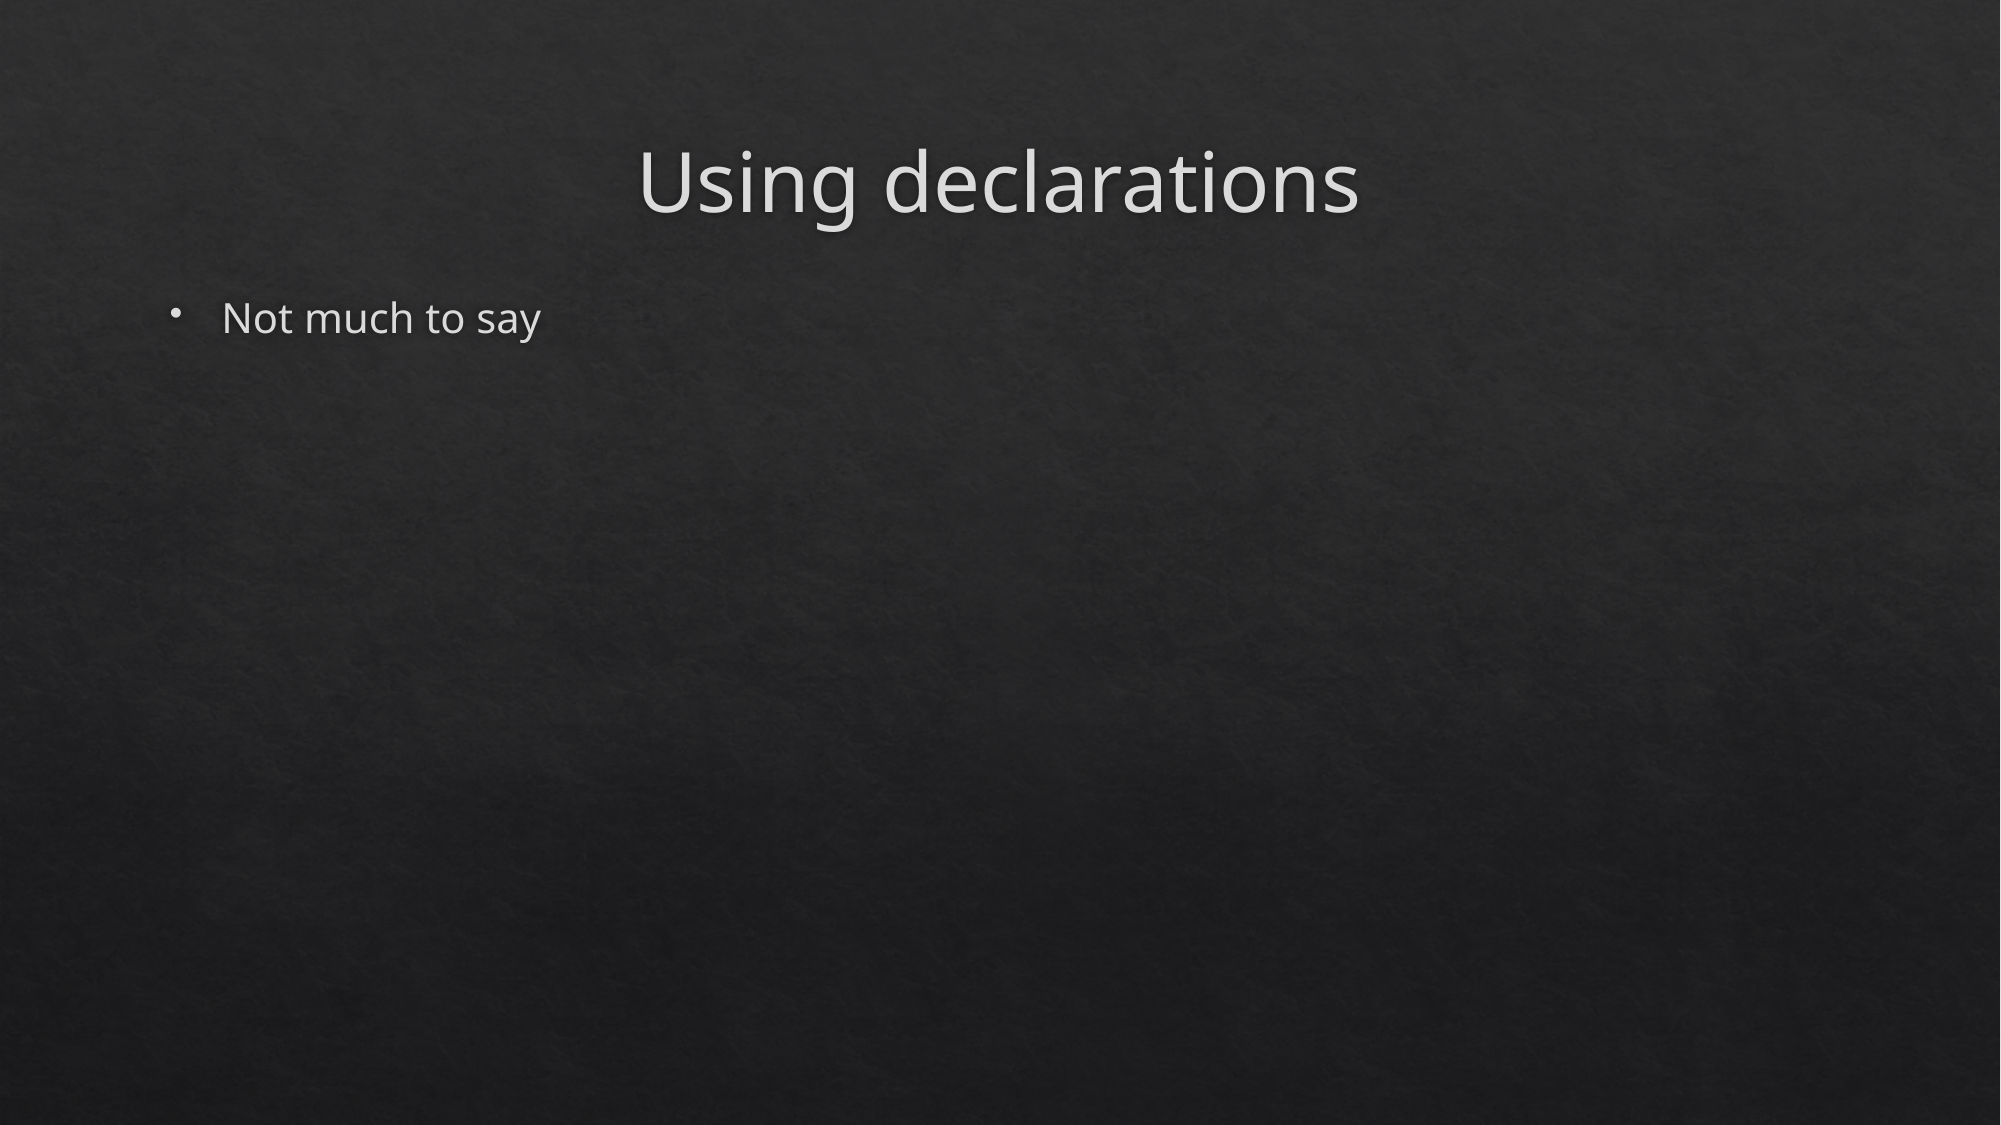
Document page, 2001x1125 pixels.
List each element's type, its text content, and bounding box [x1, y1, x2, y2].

title Using declarations [149, 99, 1849, 260]
list Not much to say [149, 284, 1849, 950]
